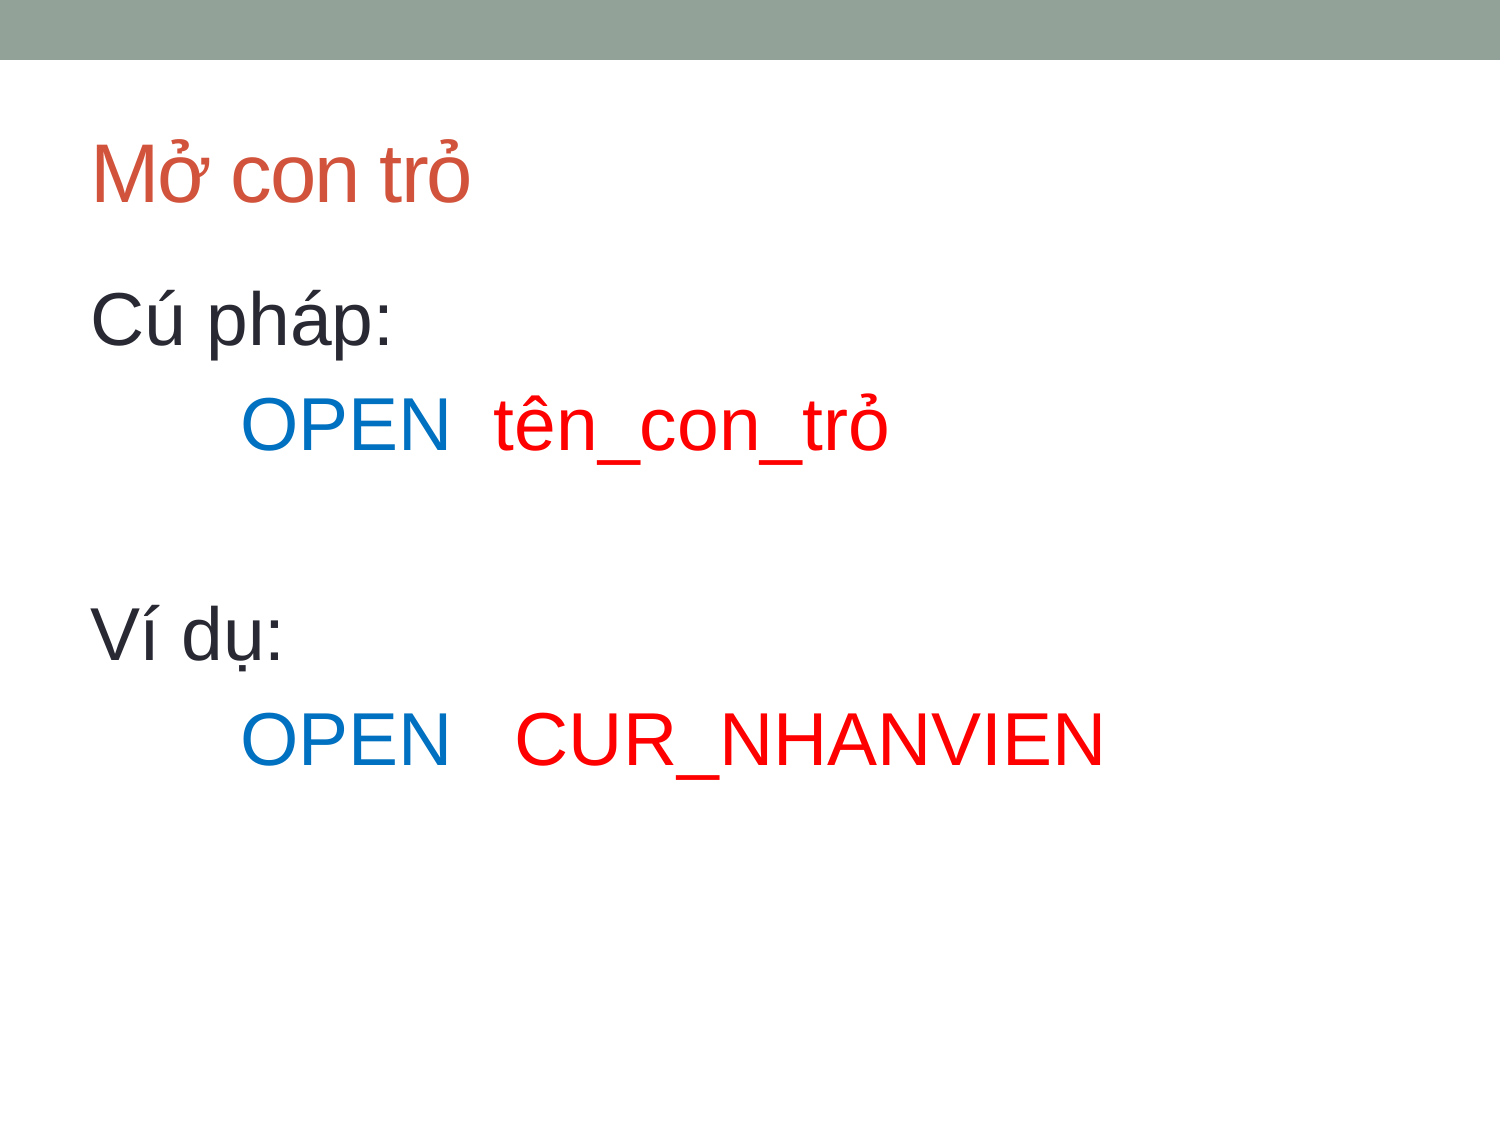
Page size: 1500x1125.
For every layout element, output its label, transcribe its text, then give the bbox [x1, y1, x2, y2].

list Cú pháp: OPEN tên_con_trỏ Ví dụ: OPEN CUR_NHANVIEN [75, 262, 1425, 1063]
title Mở con trỏ [75, 87, 1425, 250]
